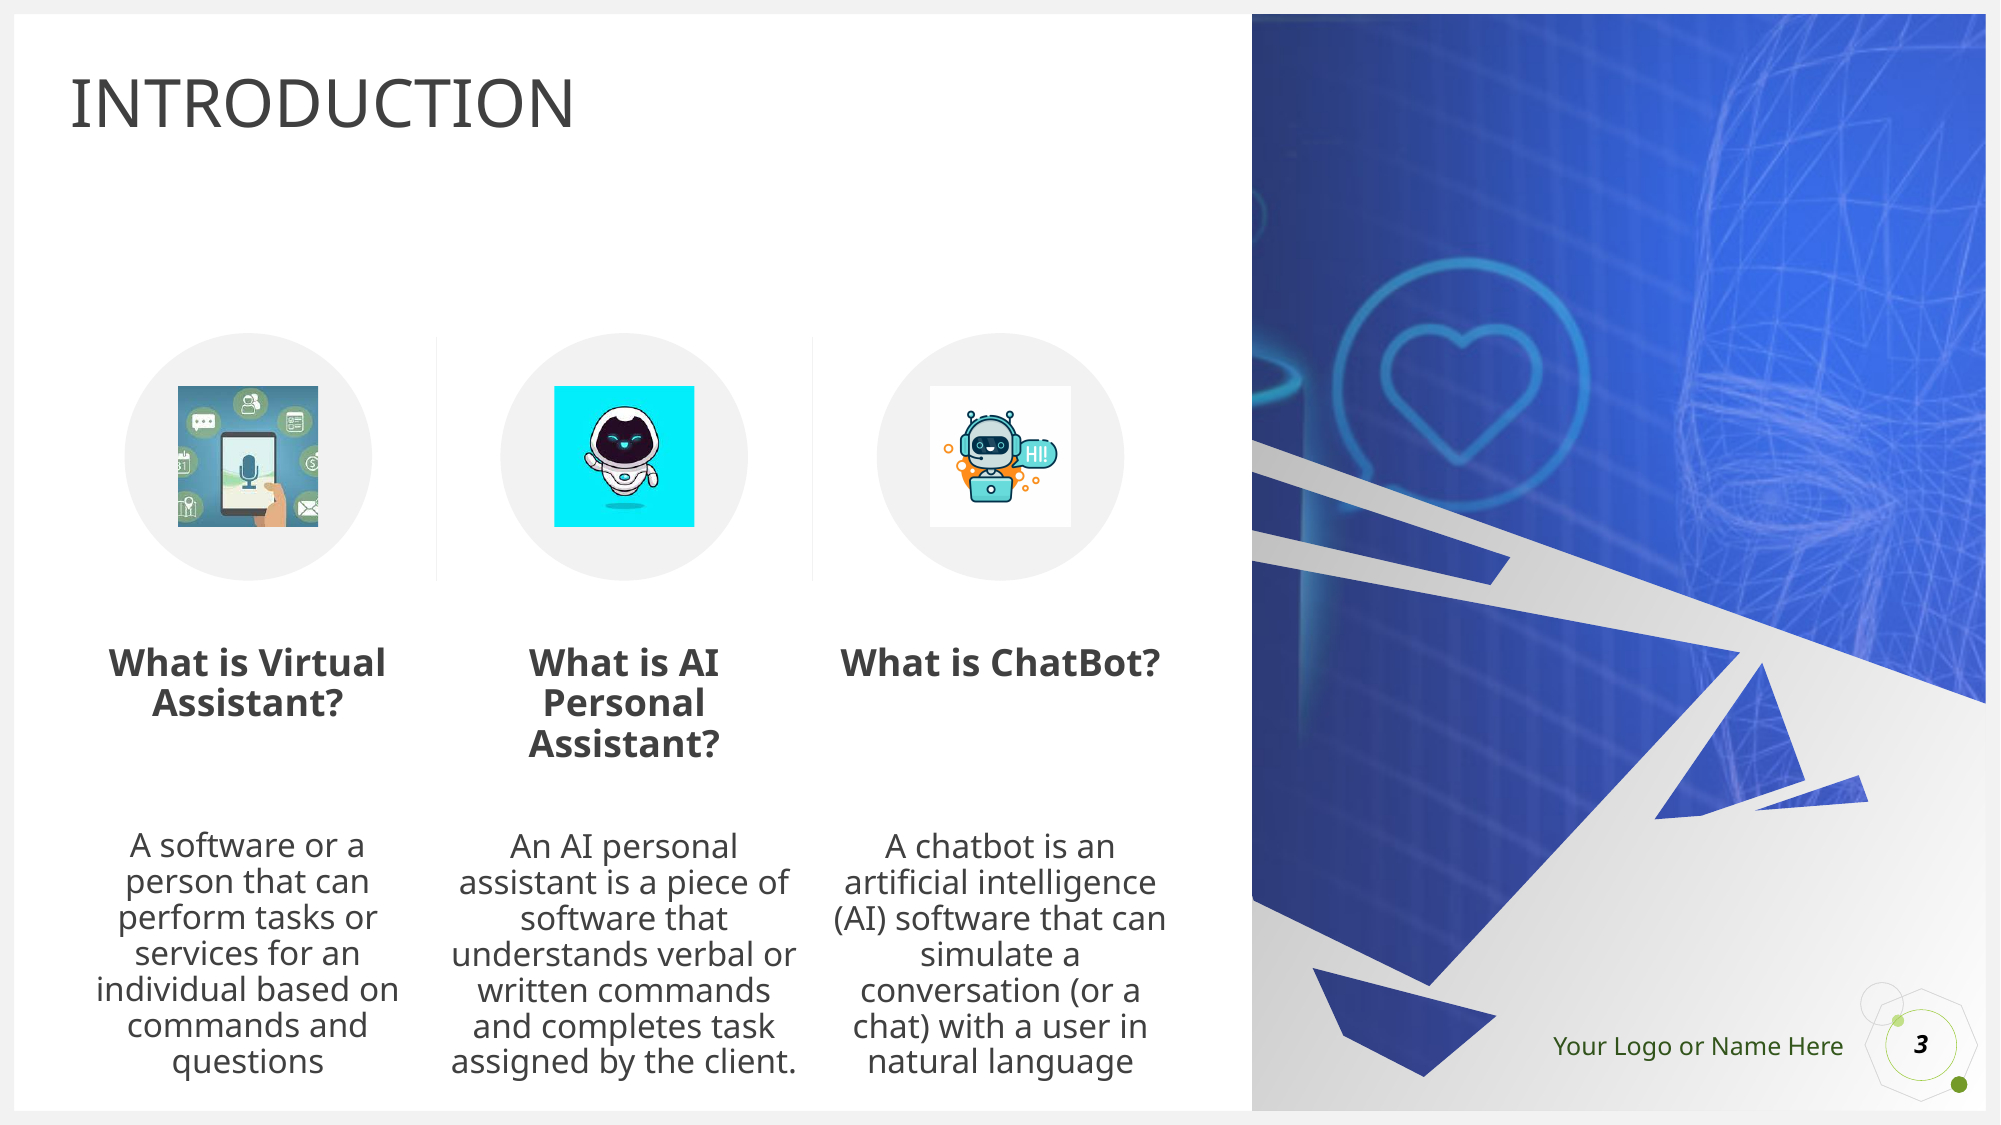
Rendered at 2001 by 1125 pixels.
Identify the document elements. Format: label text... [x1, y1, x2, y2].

list What is AI Personal Assistant? [447, 644, 802, 727]
list A chatbot is an artificial intelligence (AI) software that can simulate a conversation (or a chat) with a user in natural language [823, 769, 1178, 917]
picture [178, 386, 319, 527]
picture [930, 386, 1071, 527]
title INTRODUCTION [70, 70, 1251, 142]
list An AI personal assistant is a piece of software that understands verbal or written commands and completes task assigned by the client. [447, 769, 802, 917]
picture [1251, 14, 1986, 1077]
list A software or a person that can perform tasks or services for an individual based on commands and questions [70, 768, 426, 916]
slide_number 3 [1905, 1077, 1938, 1081]
picture [554, 386, 695, 527]
list What is ChatBot? [823, 644, 1178, 727]
list What is Virtual Assistant? [70, 644, 426, 727]
